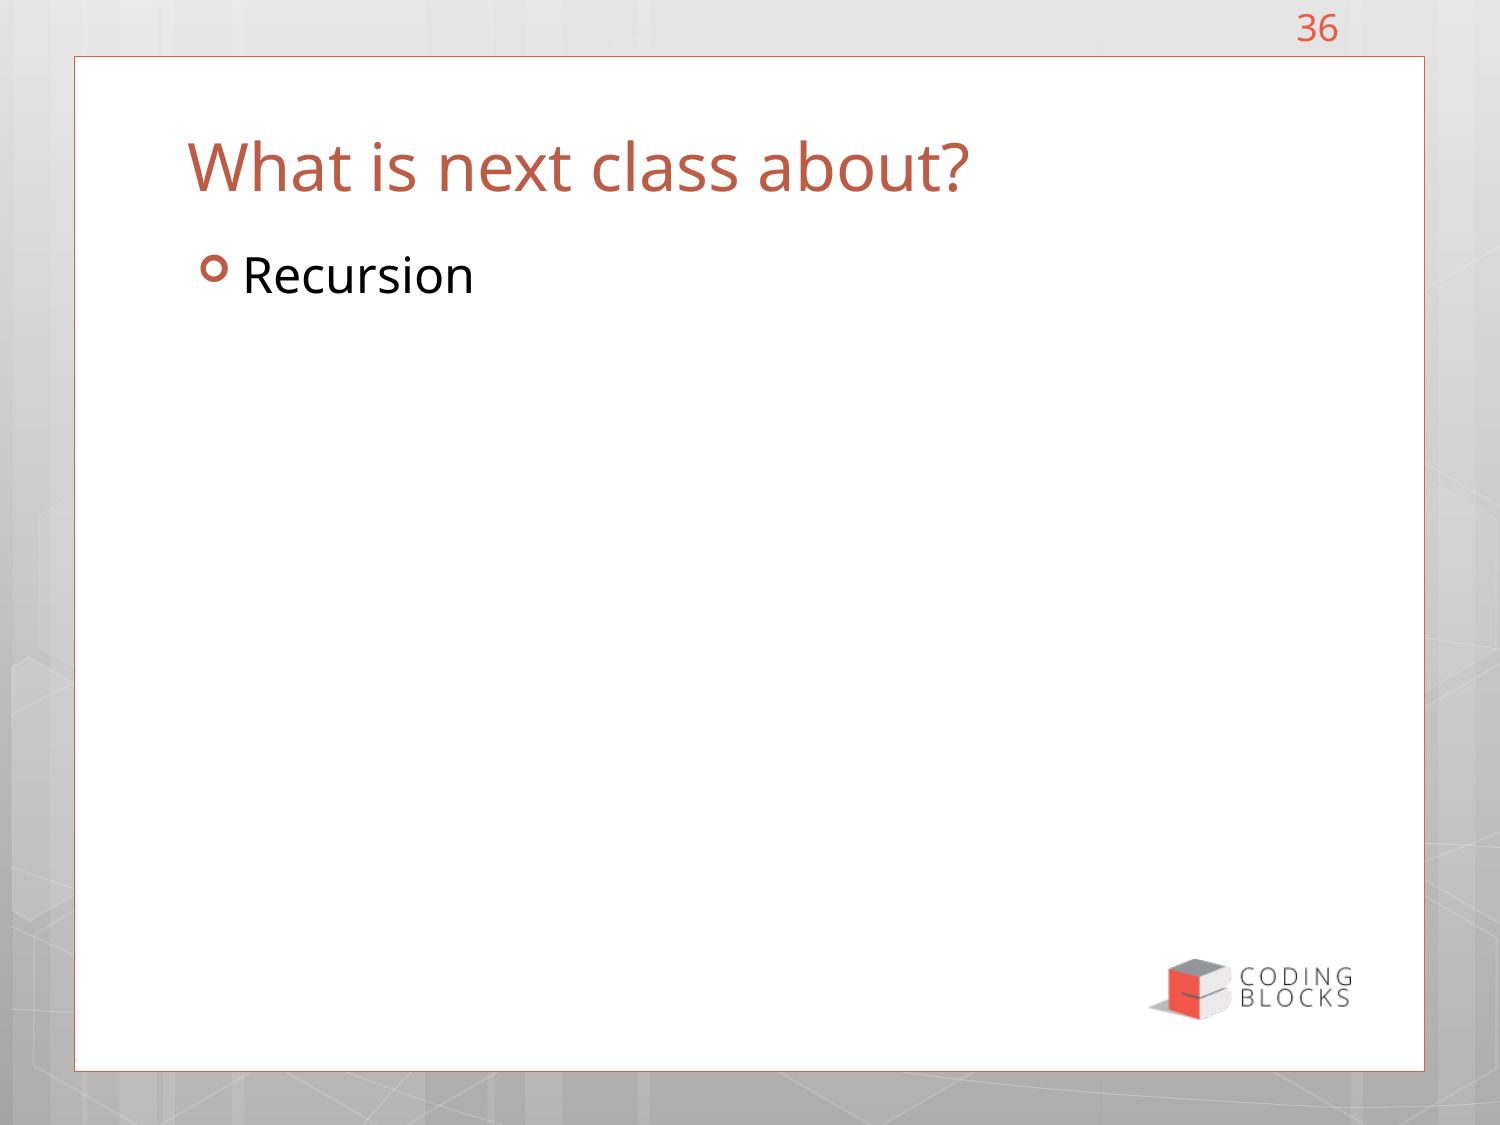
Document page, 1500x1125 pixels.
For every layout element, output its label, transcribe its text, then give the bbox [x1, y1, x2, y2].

picture [1146, 959, 1351, 1021]
list Recursion [171, 236, 1351, 957]
title What is next class about? [172, 118, 1352, 213]
slide_number 36 [1281, 0, 1500, 37]
